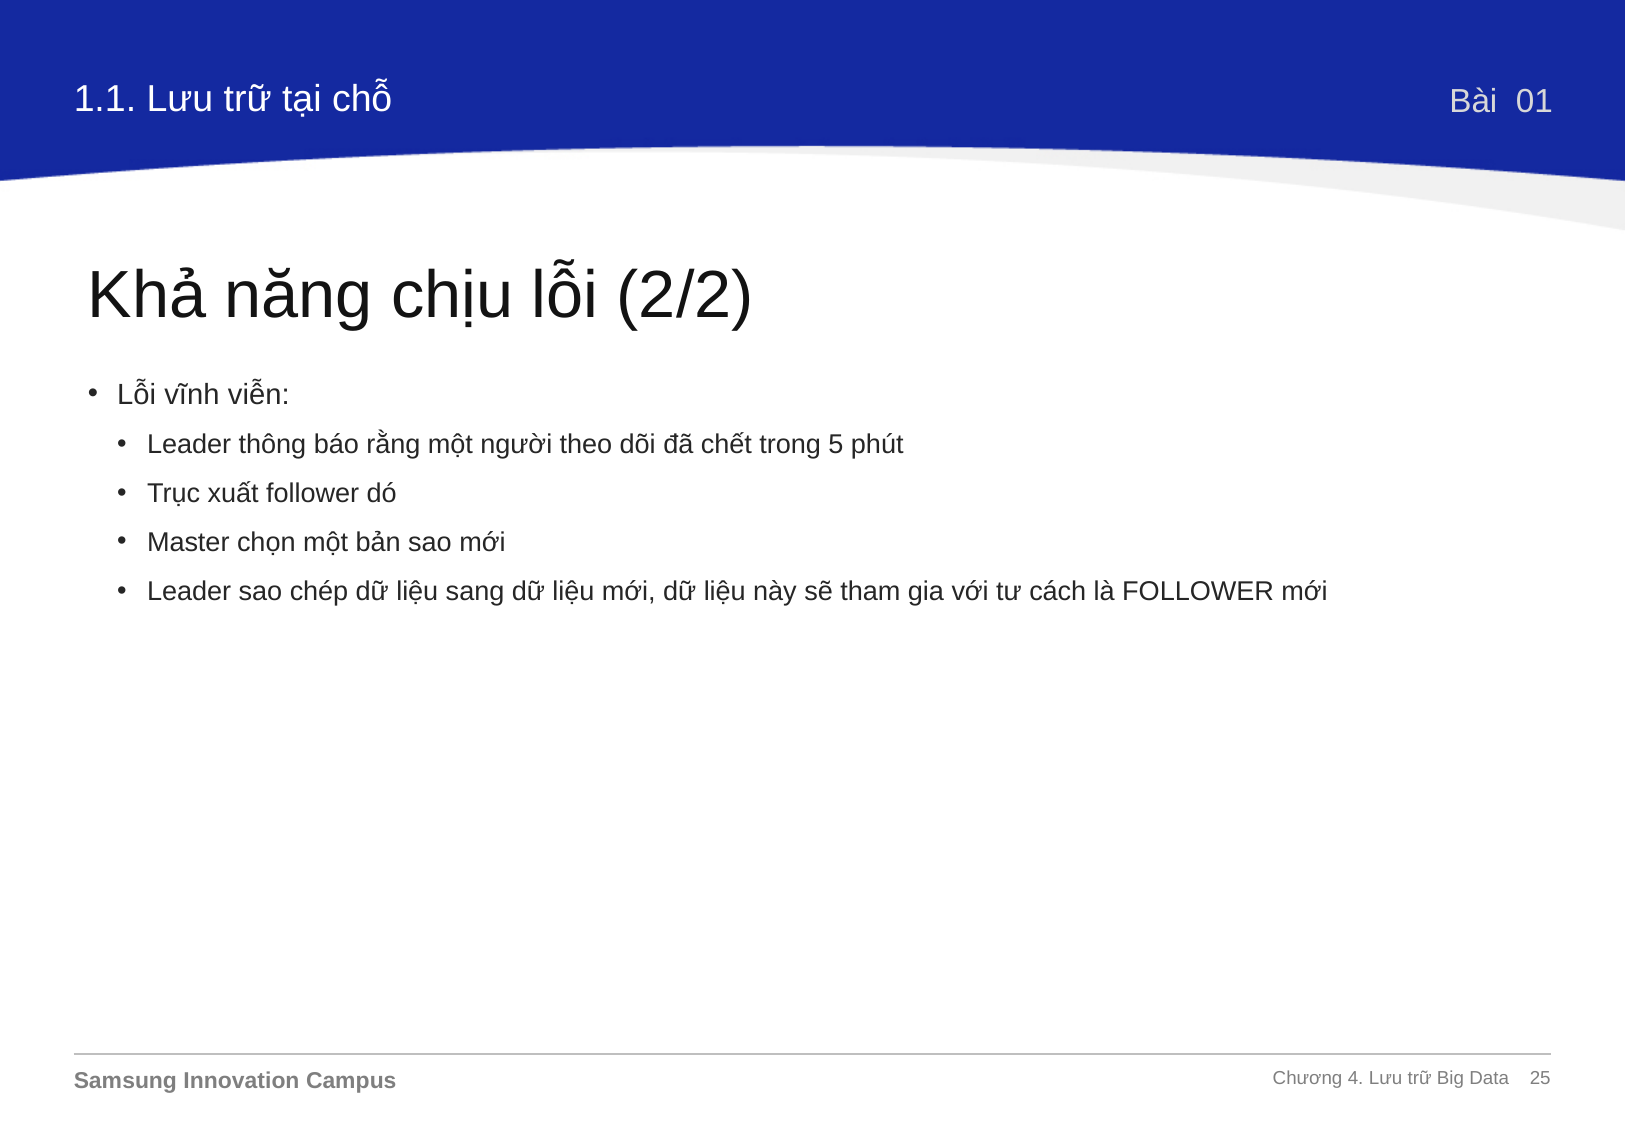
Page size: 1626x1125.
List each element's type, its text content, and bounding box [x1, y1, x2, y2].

list Khả năng chịu lỗi (2/2) [87, 249, 1531, 331]
list Lỗi vĩnh viễn: Leader thông báo rằng một người theo dõi đã chết trong 5 phút Trục xuất follower dó Master chọn một bản sao mới Leader sao chép dữ liệu sang dữ liệu mới, dữ liệu này sẽ tham gia với tư cách là FOLLOWER mới [87, 365, 1531, 516]
list 1.1. Lưu trữ tại chỗ [73, 73, 980, 119]
picture [0, 0, 1625, 1125]
list Bài 01 [1423, 79, 1554, 120]
